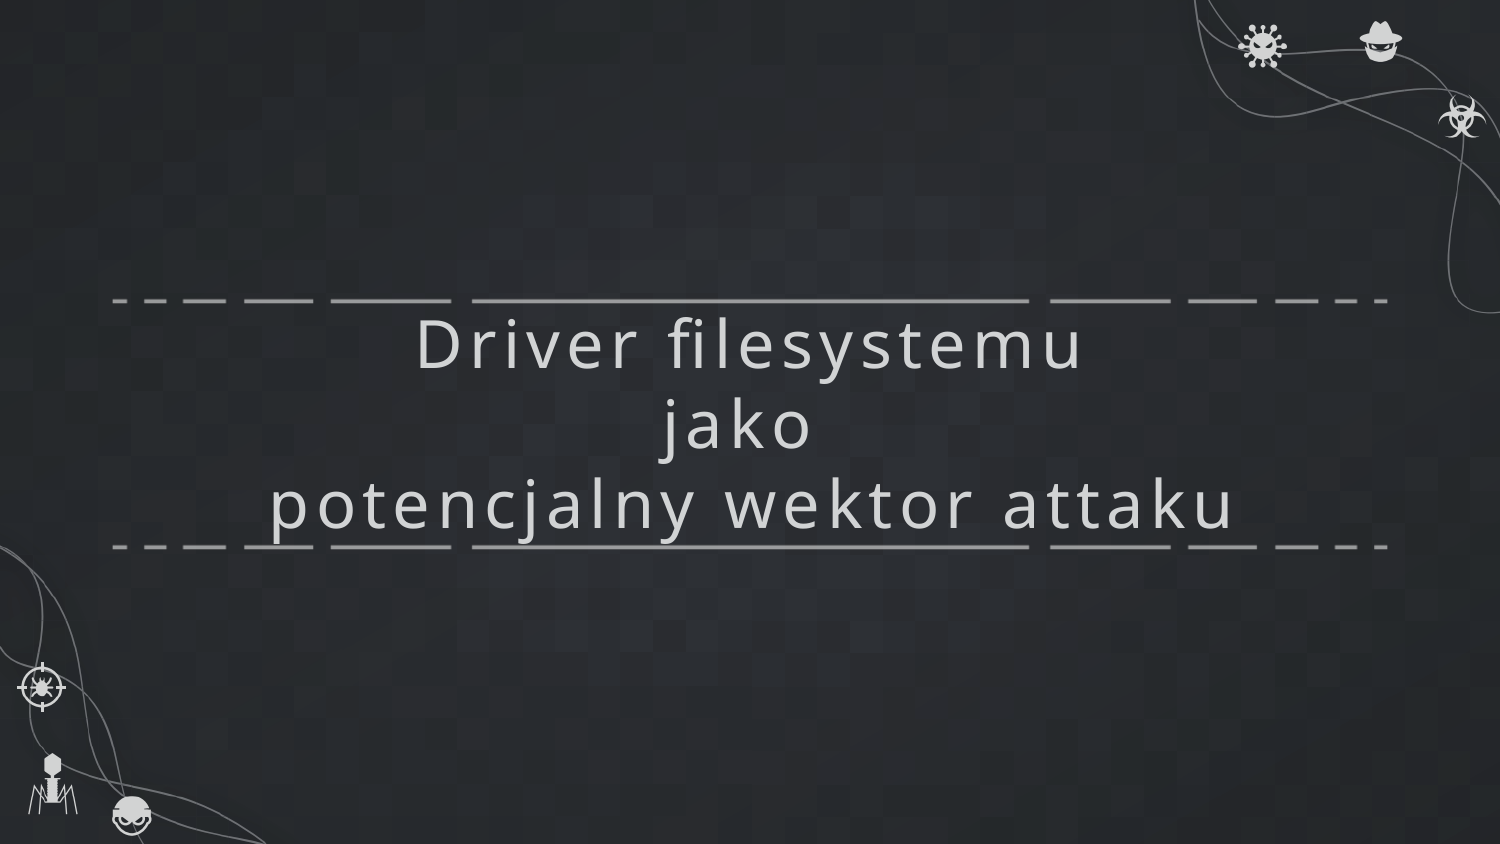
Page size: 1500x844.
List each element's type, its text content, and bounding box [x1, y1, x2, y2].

title Driver filesystemu jako potencjalny wektor attaku [30, 331, 1474, 513]
